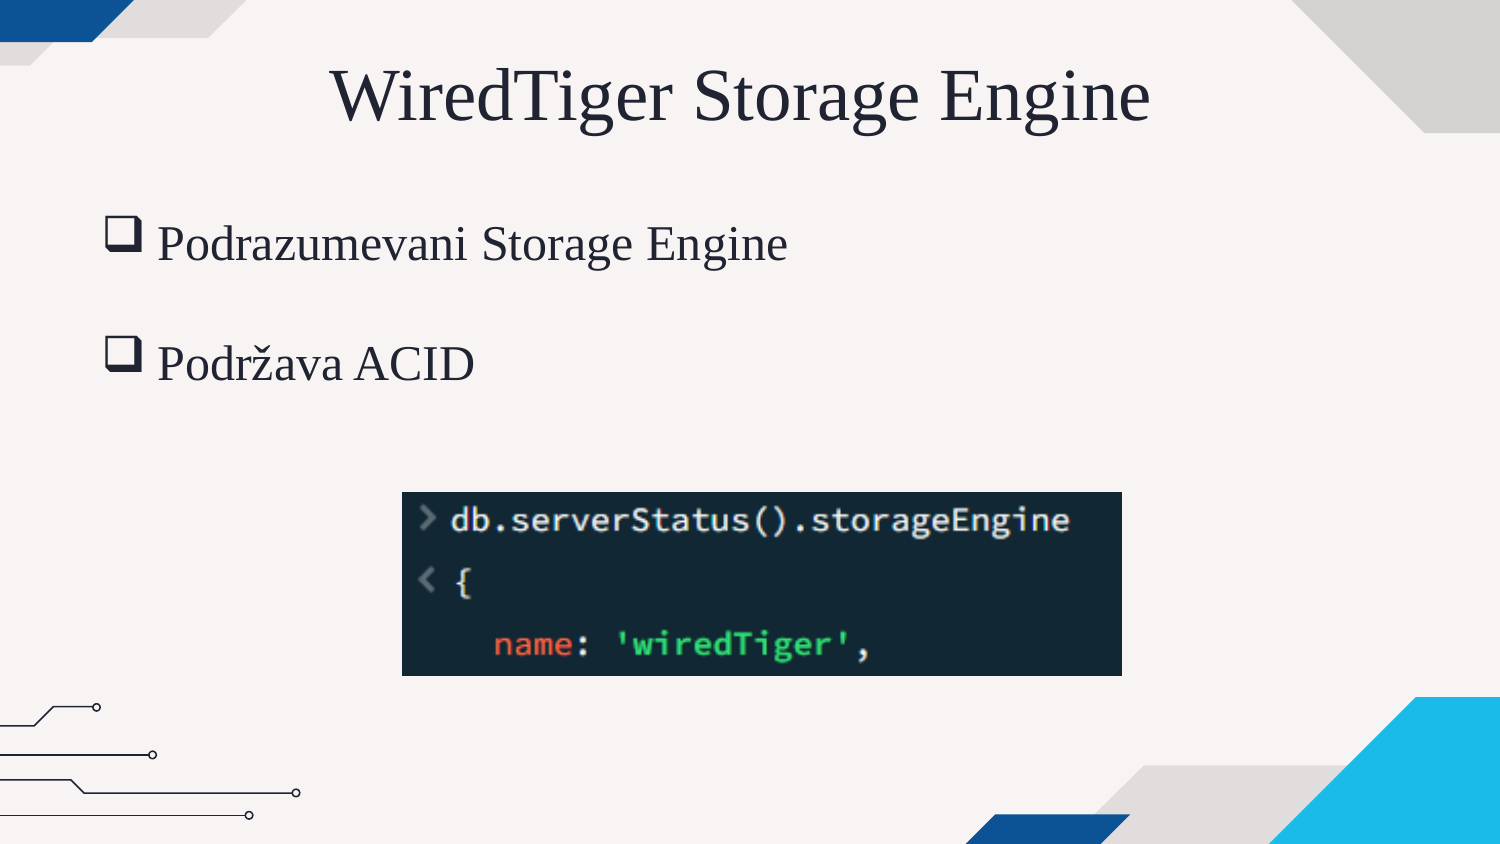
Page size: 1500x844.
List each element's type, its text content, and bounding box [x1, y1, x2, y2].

picture [402, 492, 1122, 676]
title WiredTiger Storage Engine [314, 13, 1500, 169]
subtitle Podrazumevani Storage Engine Podržava ACID [86, 222, 1481, 378]
